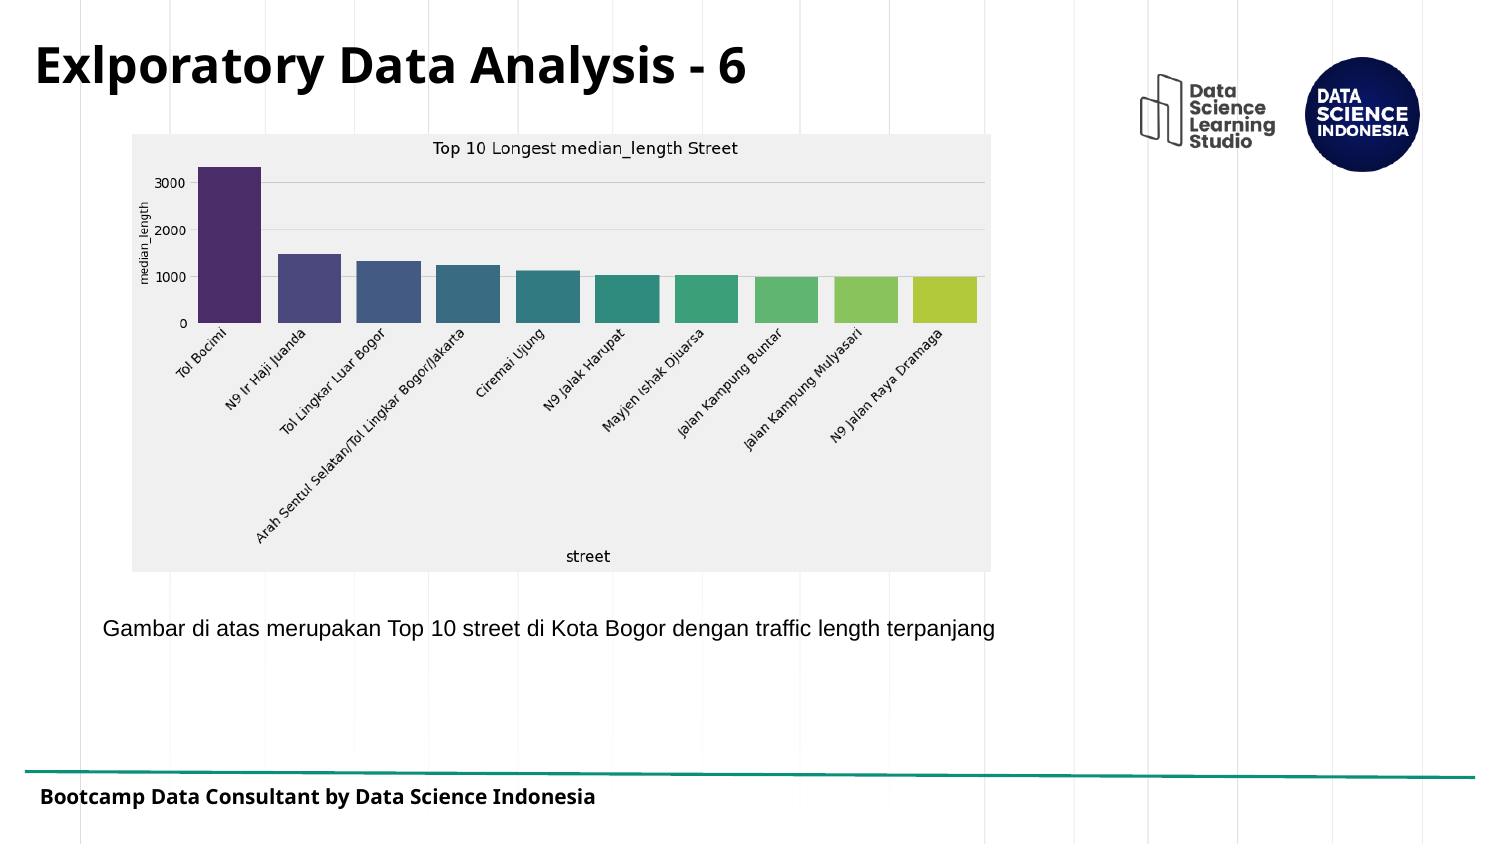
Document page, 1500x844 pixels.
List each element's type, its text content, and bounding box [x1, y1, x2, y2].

title Exlporatory Data Analysis - 6 [19, 18, 1066, 113]
picture [0, 0, 1500, 844]
text_box Gambar di atas merupakan Top 10 street di Kota Bogor dengan traffic length terpanjang [87, 606, 1190, 649]
